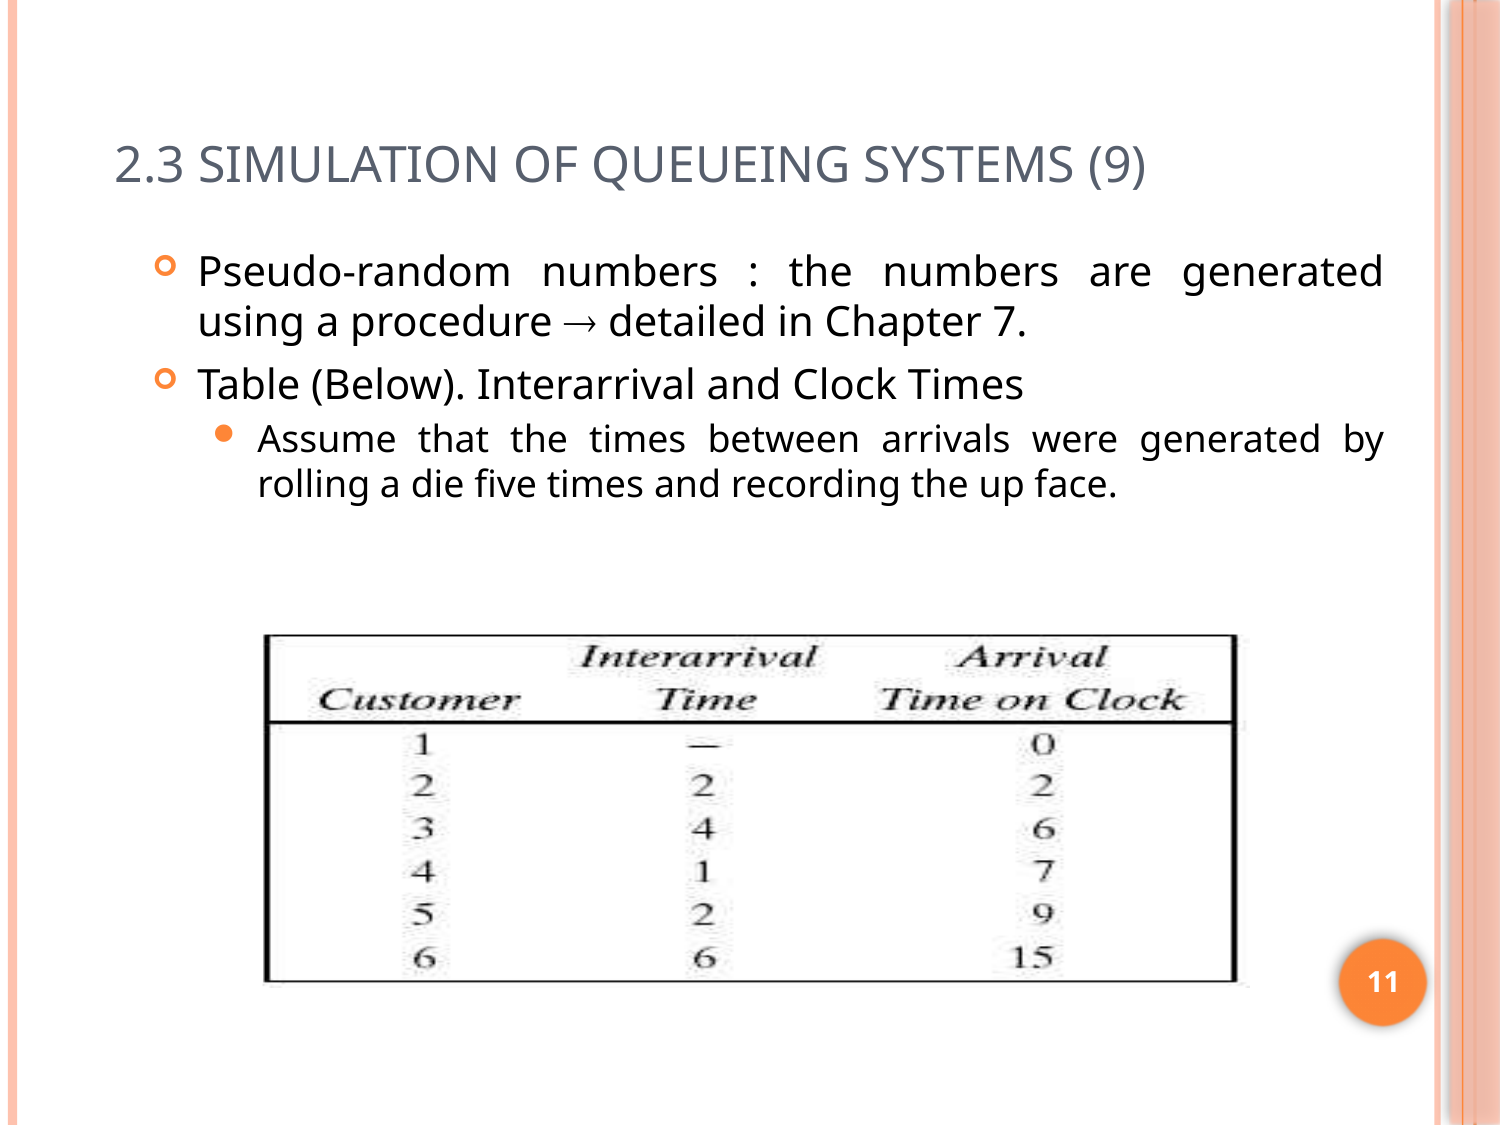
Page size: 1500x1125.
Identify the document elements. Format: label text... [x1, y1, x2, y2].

picture [262, 621, 1250, 988]
slide_number 11 [1333, 940, 1434, 1026]
list Pseudo-random numbers : the numbers are generated using a procedure  detailed in Chapter 7. Table (Below). Interarrival and Clock Times Assume that the times between arrivals were generated by rolling a die five times and recording the up face. [137, 237, 1401, 541]
title 2.3 Simulation of Queueing Systems (9) [99, 99, 1200, 200]
